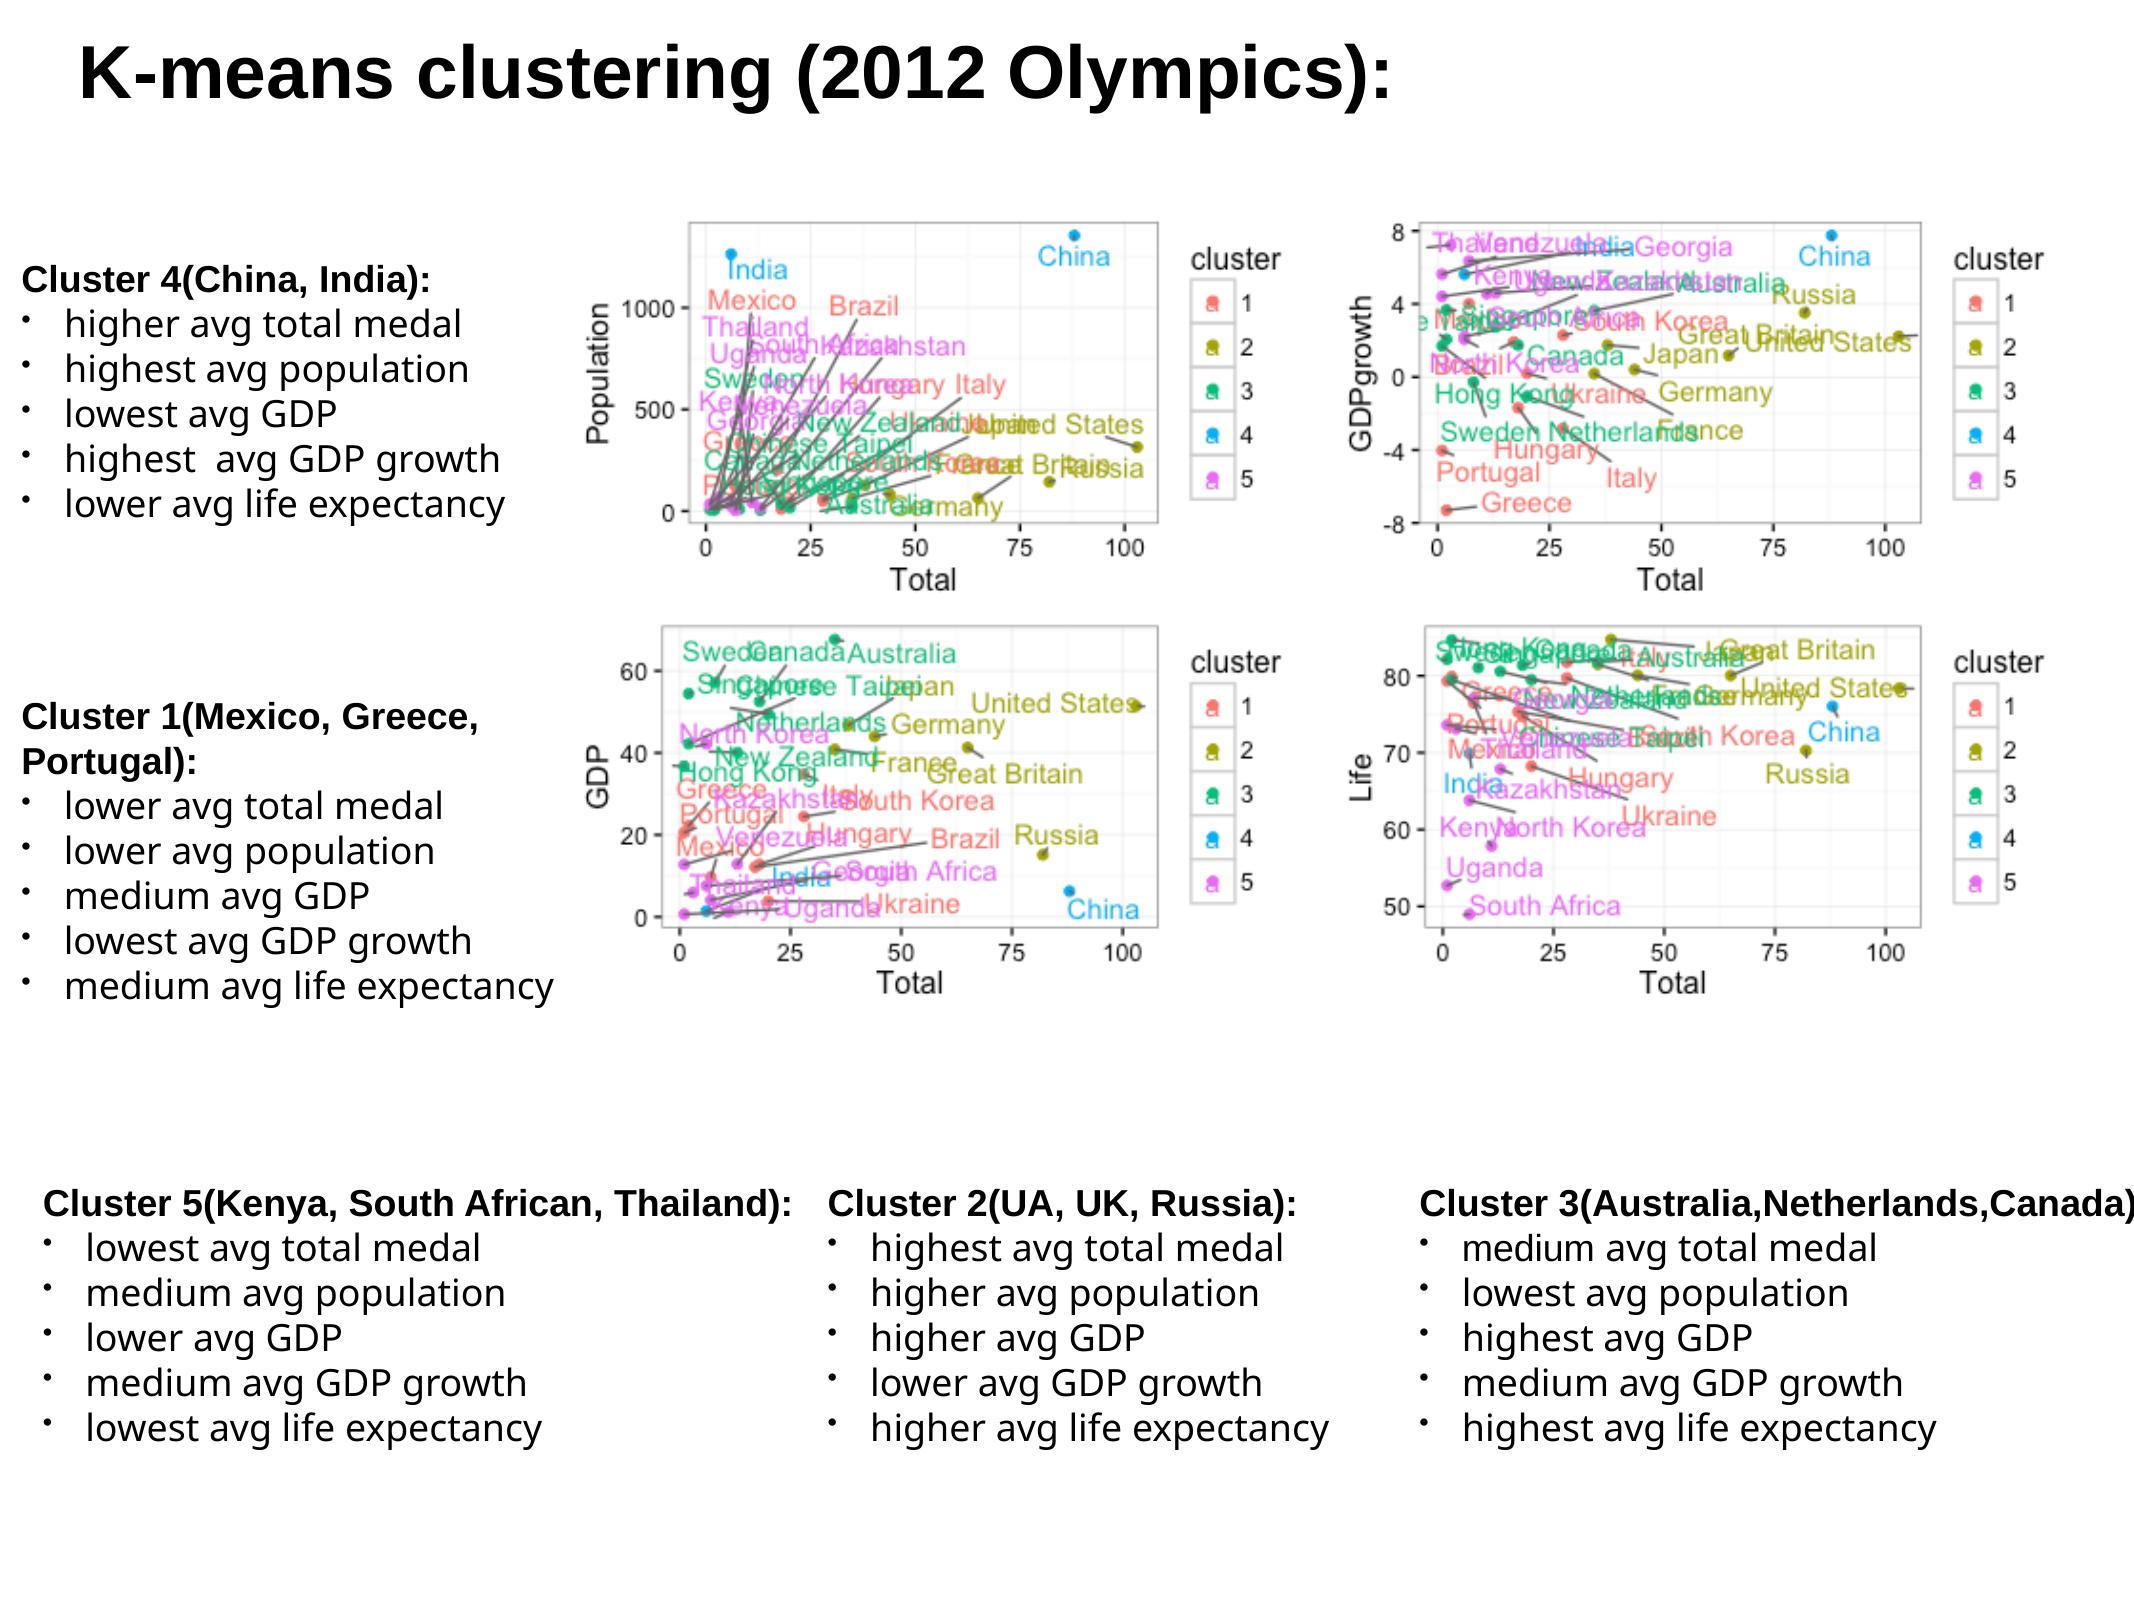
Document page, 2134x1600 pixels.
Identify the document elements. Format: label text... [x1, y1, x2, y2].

picture [565, 207, 2092, 1015]
text_box Cluster 1(Mexico, Greece, Portugal): lower avg total medal lower avg population medium avg GDP lowest avg GDP growth medium avg life expectancy [12, 684, 561, 1016]
text_box Cluster 4(China, India): higher avg total medal highest avg population lowest avg GDP highest avg GDP growth lower avg life expectancy [13, 246, 514, 534]
text_box K-means clustering (2012 Olympics): [70, 15, 1405, 123]
text_box Cluster 5(Kenya, South African, Thailand): lowest avg total medal medium avg population lower avg GDP medium avg GDP growth lowest avg life expectancy [34, 1170, 819, 1457]
text_box Cluster 2(UA, UK, Russia): highest avg total medal higher avg population higher avg GDP lower avg GDP growth higher avg life expectancy [819, 1170, 1411, 1457]
text_box Cluster 3(Australia,Netherlands,Canada): medium avg total medal lowest avg population highest avg GDP medium avg GDP growth highest avg life expectancy [1411, 1170, 2134, 1457]
